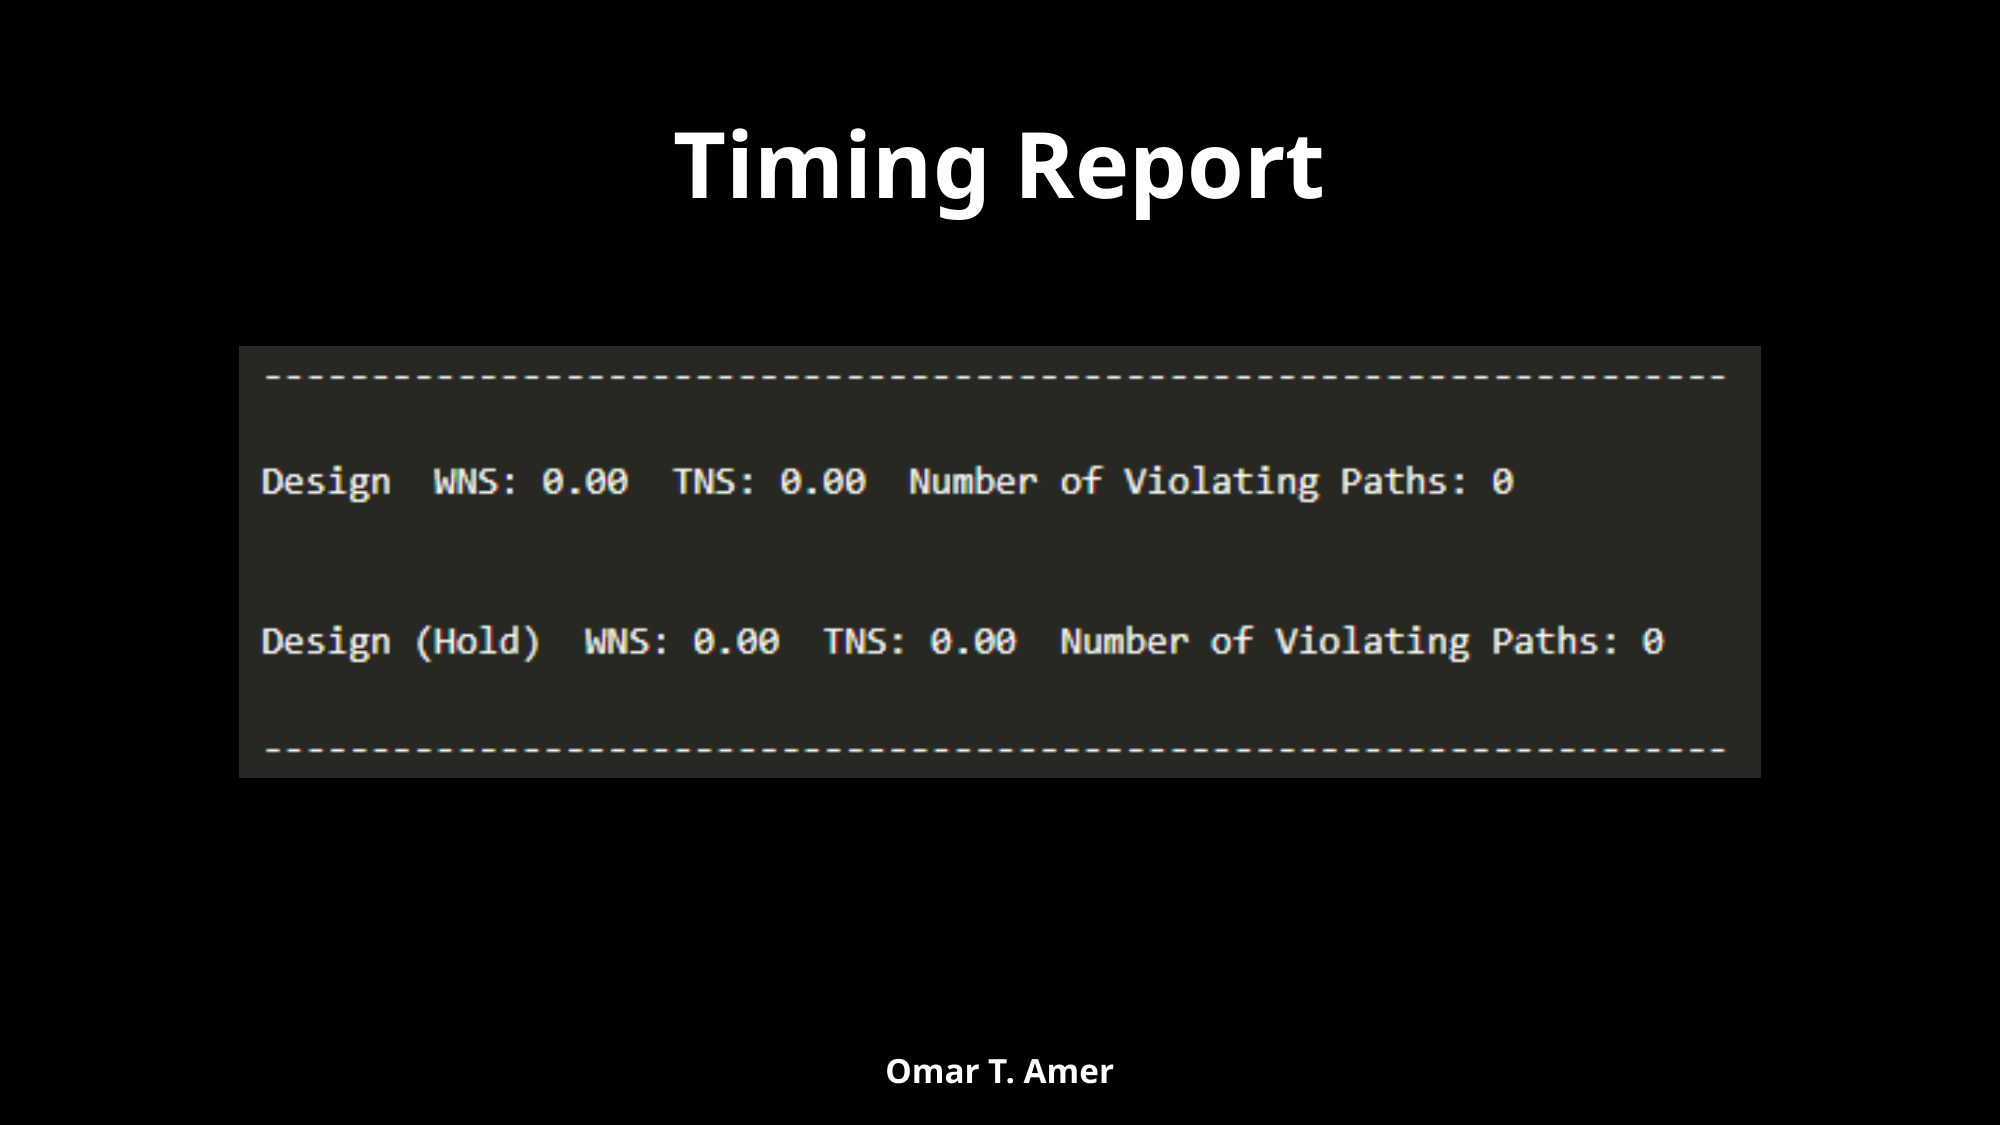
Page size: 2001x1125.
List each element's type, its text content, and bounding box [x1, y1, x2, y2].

title Timing Report [137, 59, 1863, 278]
footer Omar T. Amer [662, 1042, 1338, 1103]
picture [239, 346, 1761, 779]
